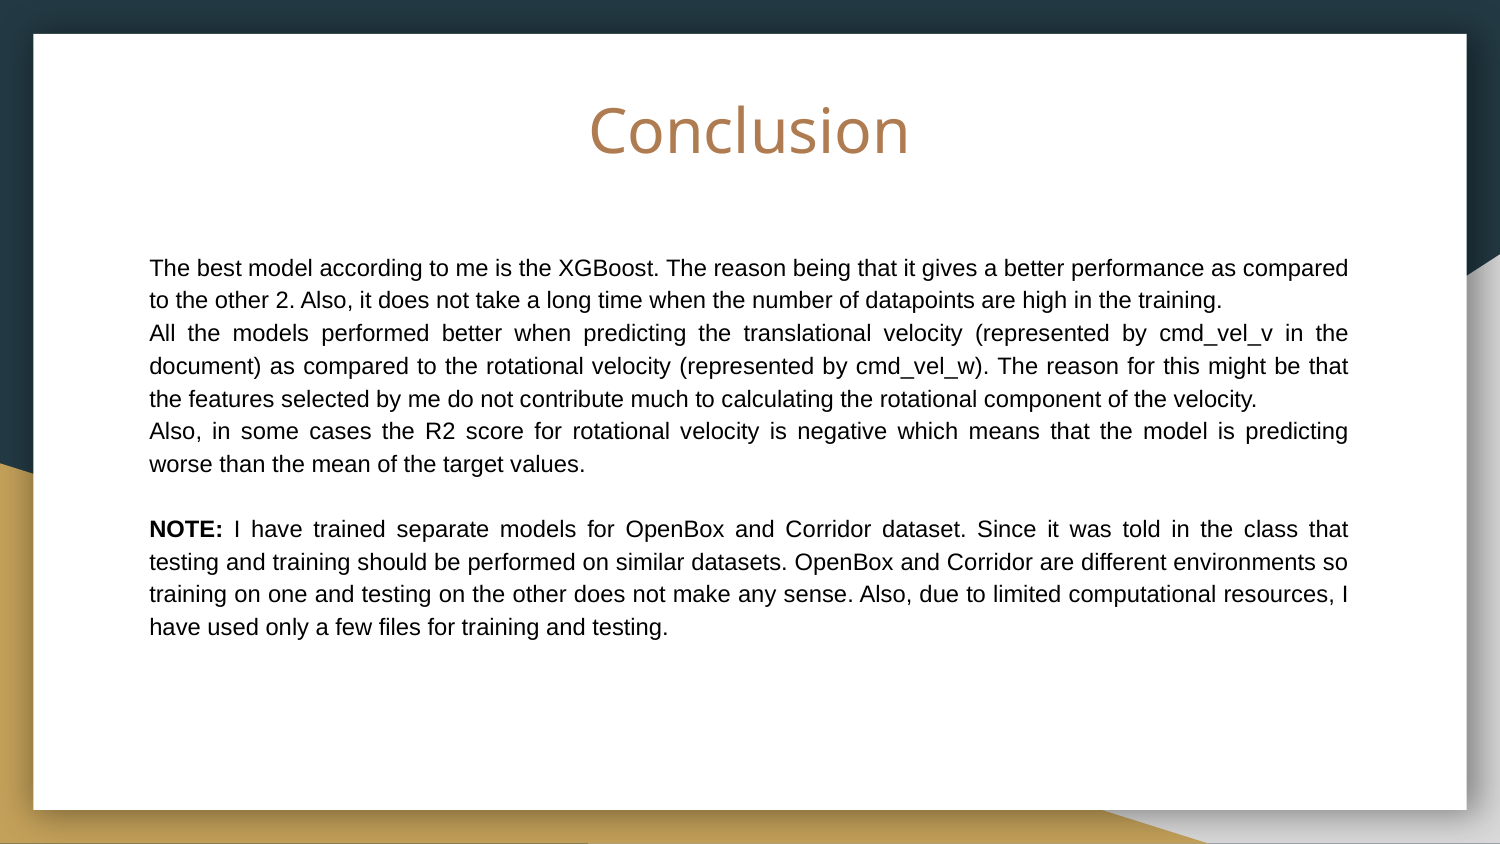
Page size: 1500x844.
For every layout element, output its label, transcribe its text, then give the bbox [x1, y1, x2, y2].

title Conclusion [134, 76, 1366, 186]
list The best model according to me is the XGBoost. The reason being that it gives a better performance as compared to the other 2. Also, it does not take a long time when the number of datapoints are high in the training. All the models performed better when predicting the translational velocity (represented by cmd_vel_v in the document) as compared to the rotational velocity (represented by cmd_vel_w). The reason for this might be that the features selected by me do not contribute much to calculating the rotational component of the velocity. Also, in some cases the R2 score for rotational velocity is negative which means that the model is predicting worse than the mean of the target values. NOTE: I have trained separate models for OpenBox and Corridor dataset. Since it was told in the class that testing and training should be performed on similar datasets. OpenBox and Corridor are different environments so training on one and testing on the other does not make any sense. Also, due to limited computational resources, I have used only a few files for training and testing. [134, 233, 1366, 706]
